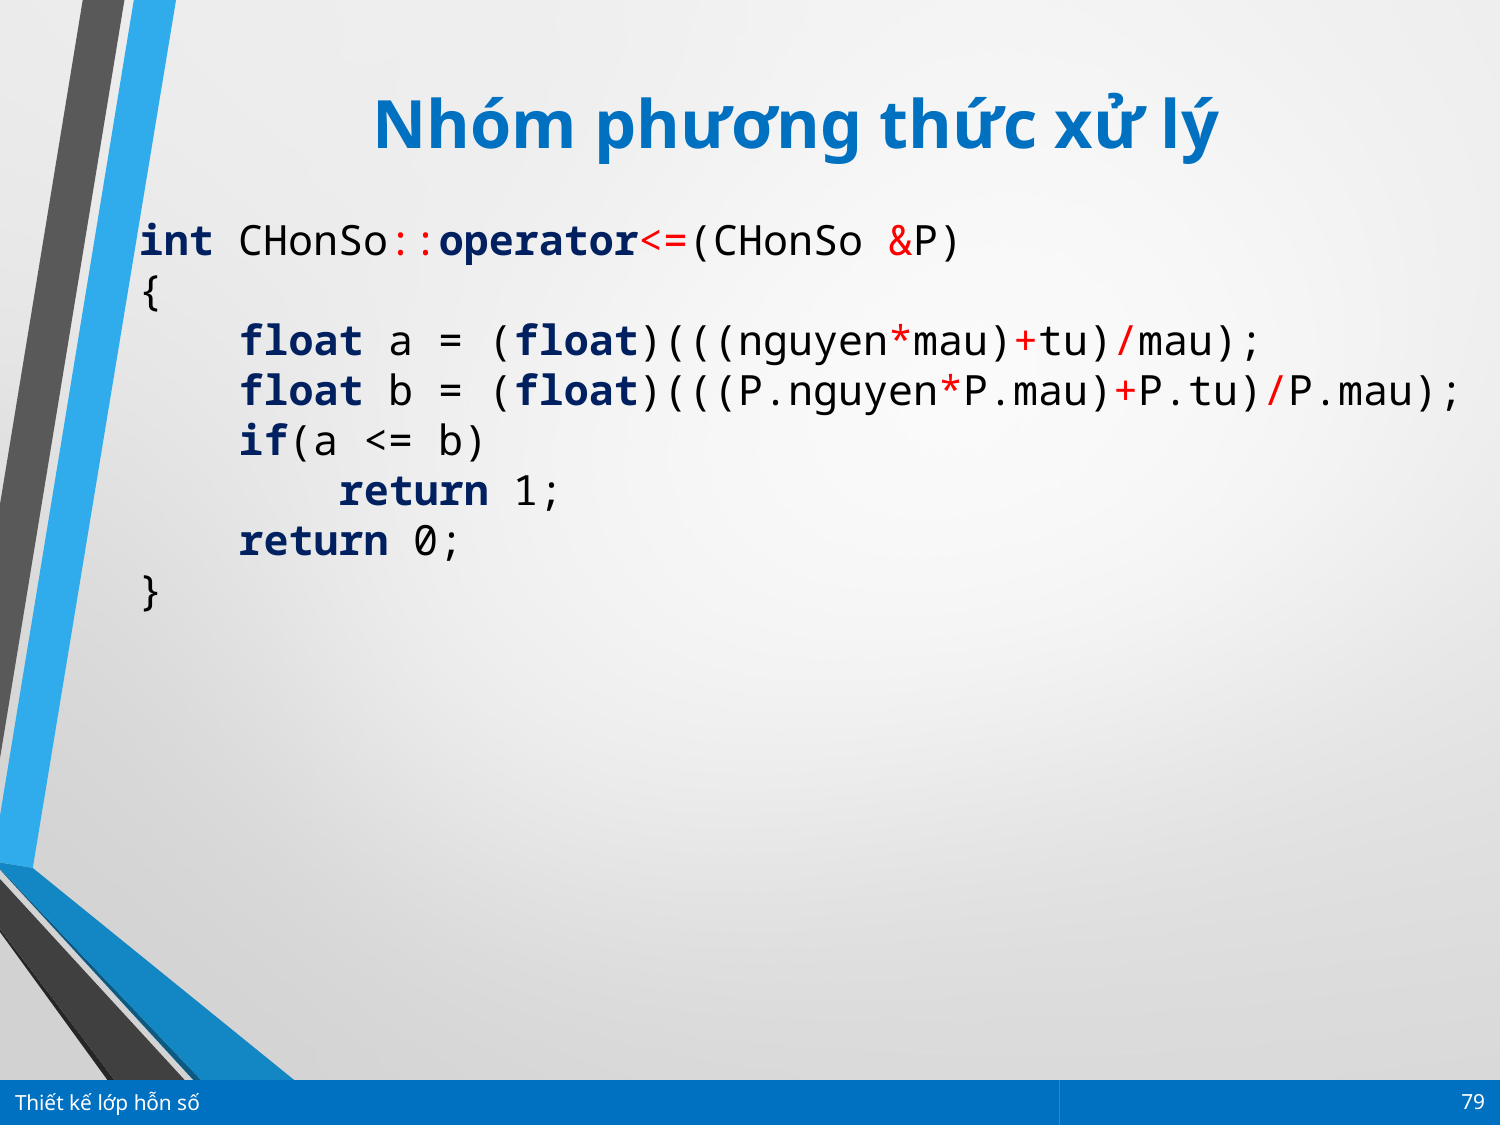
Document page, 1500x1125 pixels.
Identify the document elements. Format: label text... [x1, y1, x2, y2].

slide_number 79 [1059, 1080, 1500, 1125]
text_box int CHonSo::operator<=(CHonSo &P) { float a = (float)(((nguyen*mau)+tu)/mau); float b = (float)(((P.nguyen*P.mau)+P.tu)/P.mau); if(a <= b) return 1; return 0; } [123, 206, 1500, 621]
text_box Nhóm phương thức xử lý [123, 74, 1469, 169]
footer Thiết kế lớp hỗn số [0, 1080, 1059, 1125]
